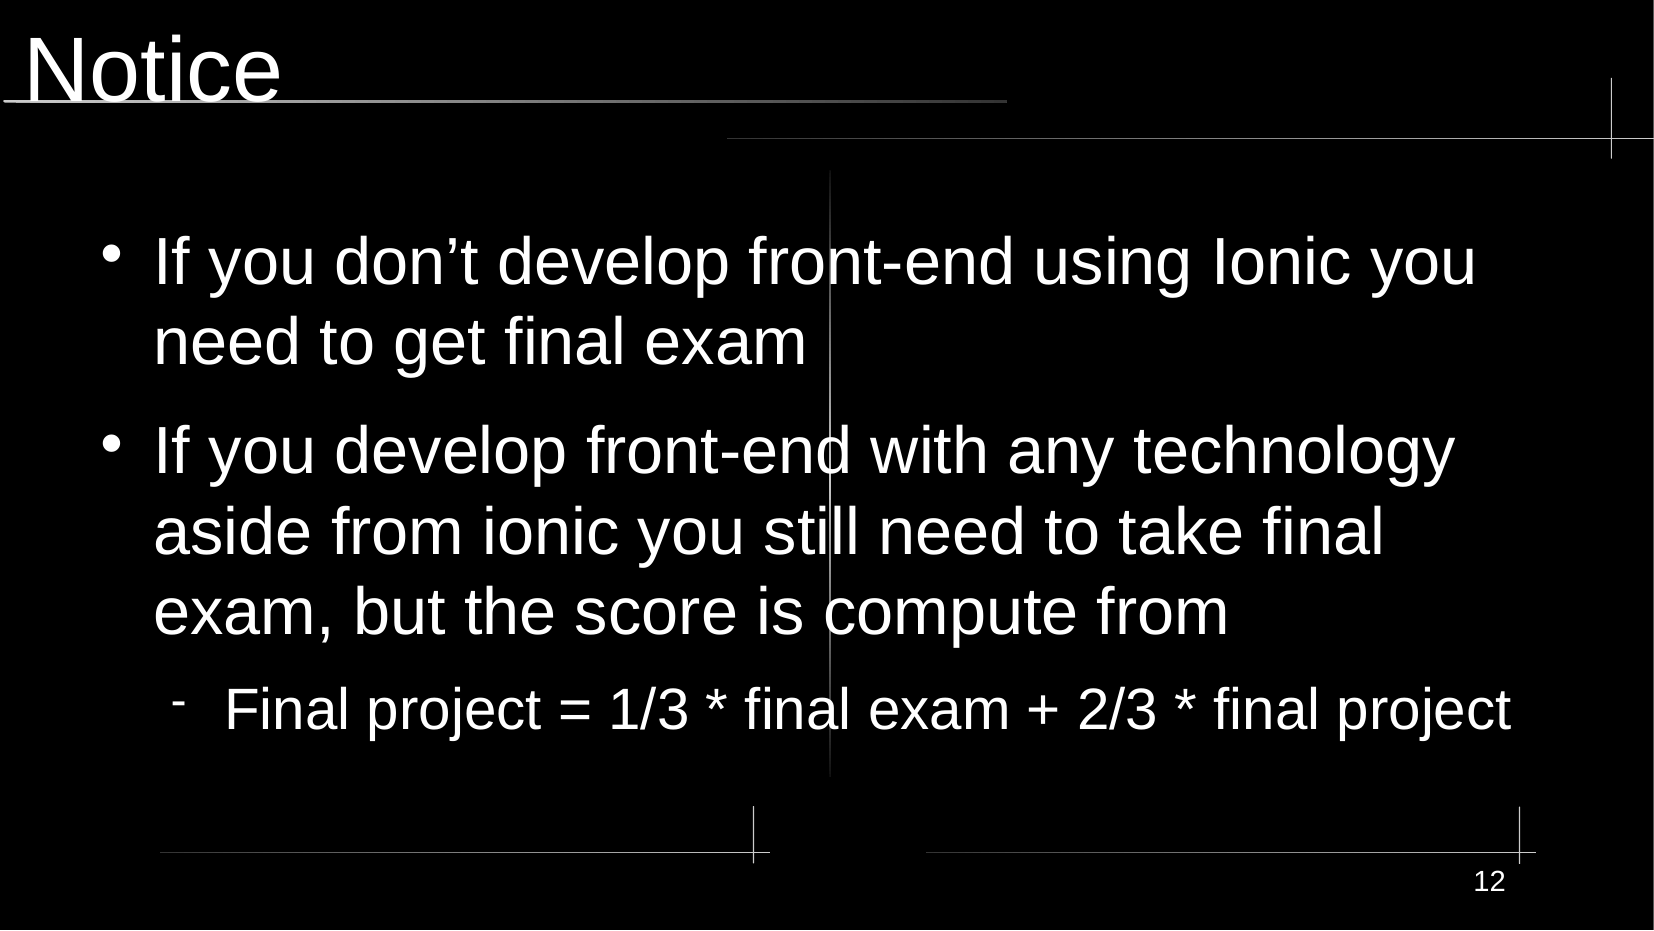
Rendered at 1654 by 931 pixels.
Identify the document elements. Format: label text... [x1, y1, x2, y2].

list If you don’t develop front-end using Ionic you need to get final exam If you develop front-end with any technology aside from ionic you still need to take final exam, but the score is compute from Final project = 1/3 * final exam + 2/3 * final project [82, 217, 1571, 757]
slide_number 12 [1240, 862, 1506, 930]
title Notice [23, 11, 1589, 119]
